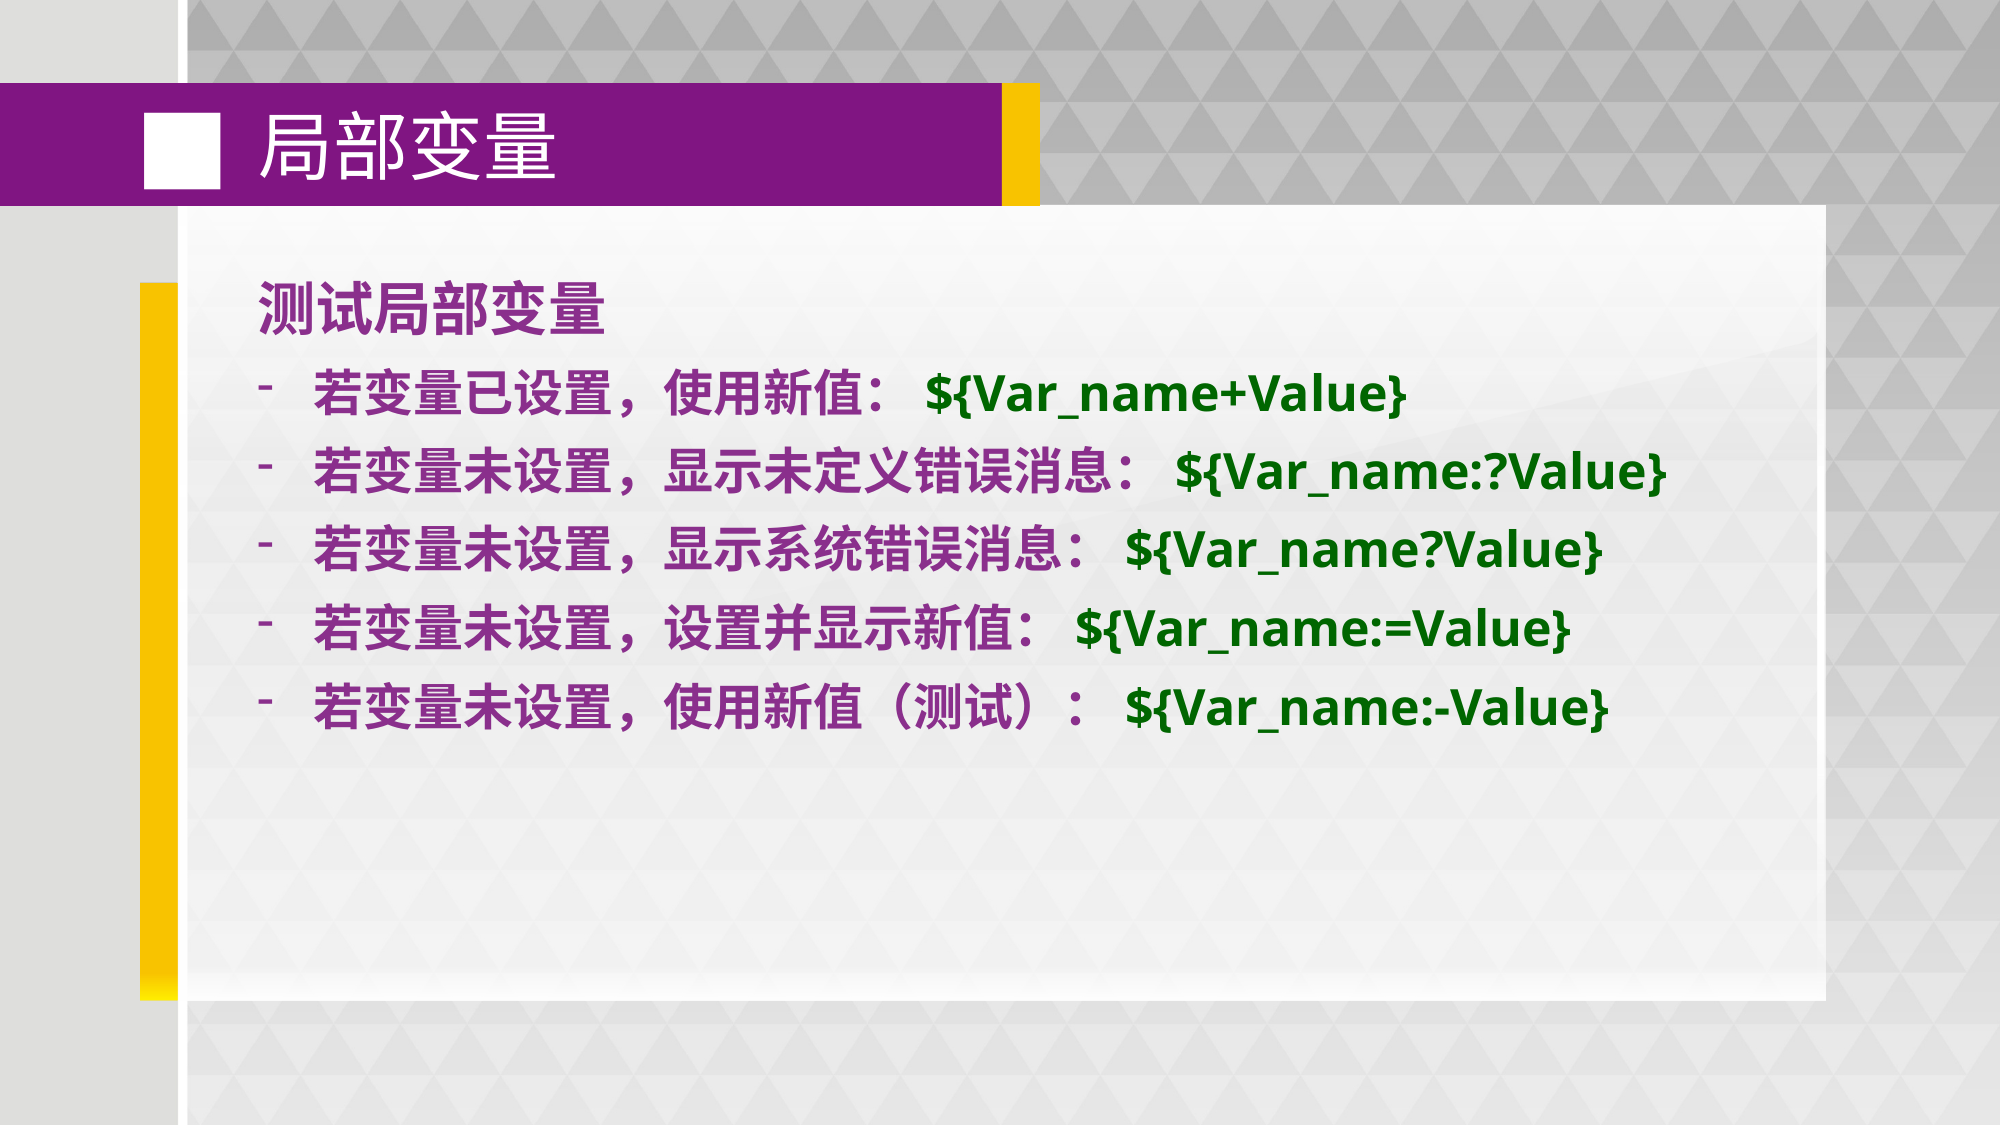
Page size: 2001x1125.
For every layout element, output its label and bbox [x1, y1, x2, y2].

text_box [120, 69, 576, 206]
picture [0, 0, 2000, 1125]
